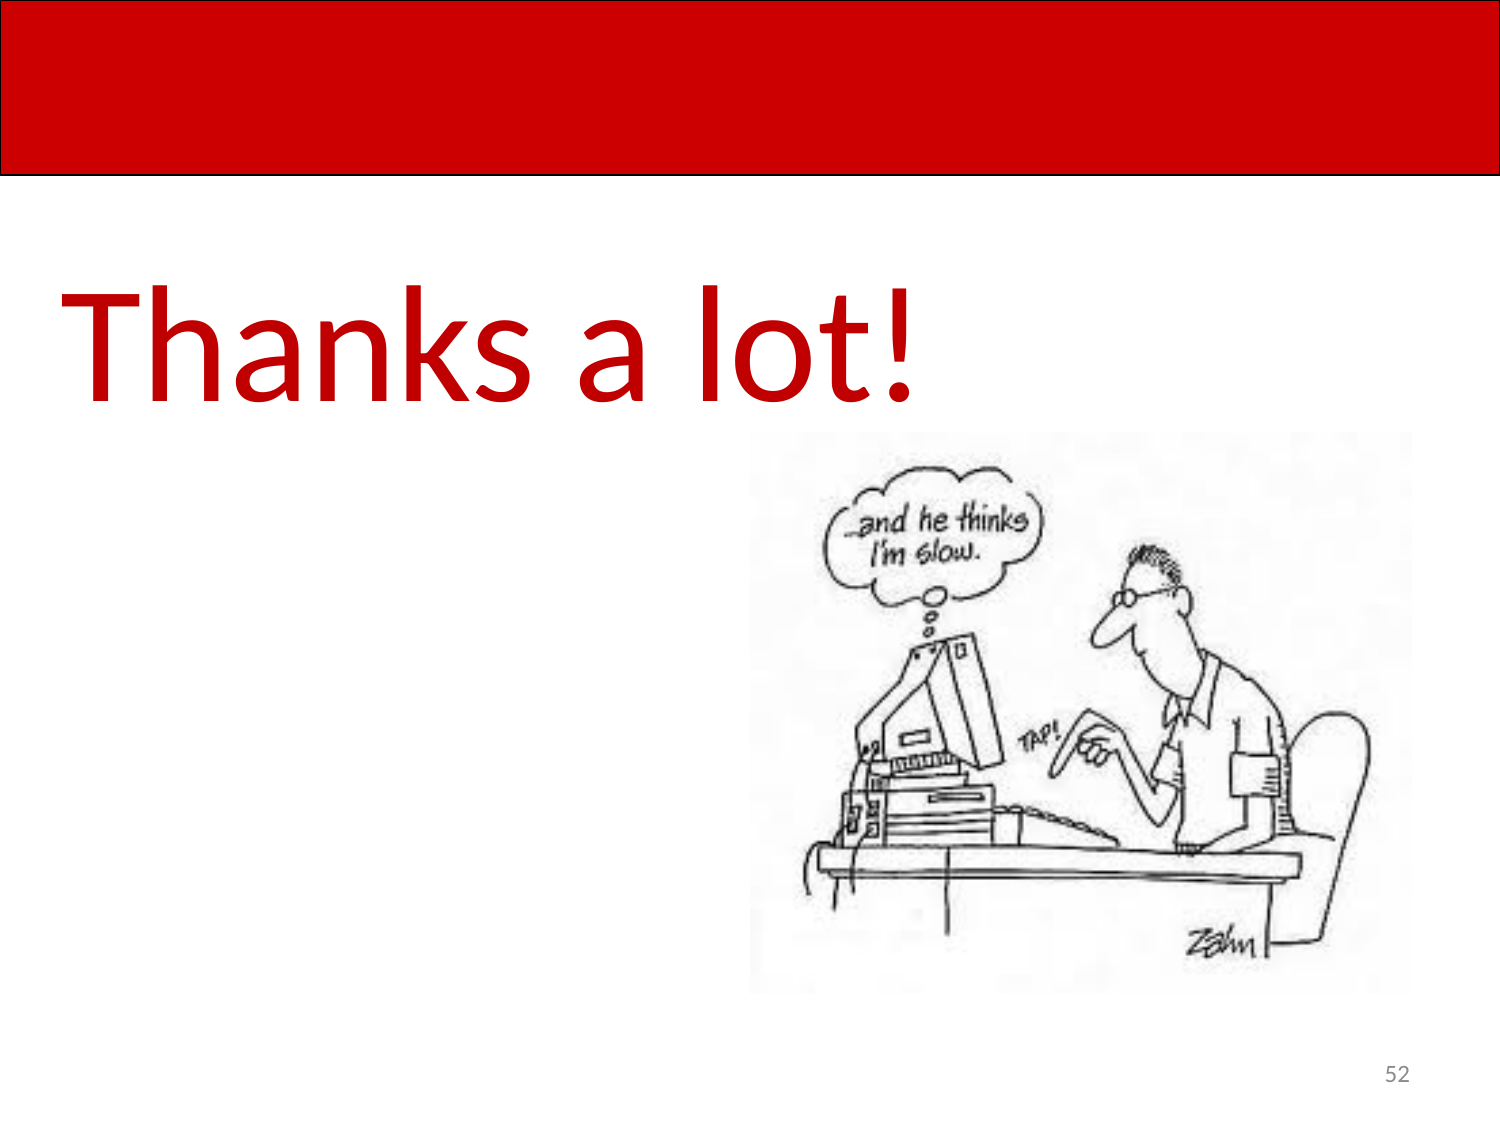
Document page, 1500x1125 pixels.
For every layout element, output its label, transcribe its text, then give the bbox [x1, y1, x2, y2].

text_box Thanks a lot! [45, 227, 943, 442]
picture [749, 432, 1412, 994]
slide_number 52 [1074, 1042, 1425, 1103]
text_box [0, 0, 1500, 175]
